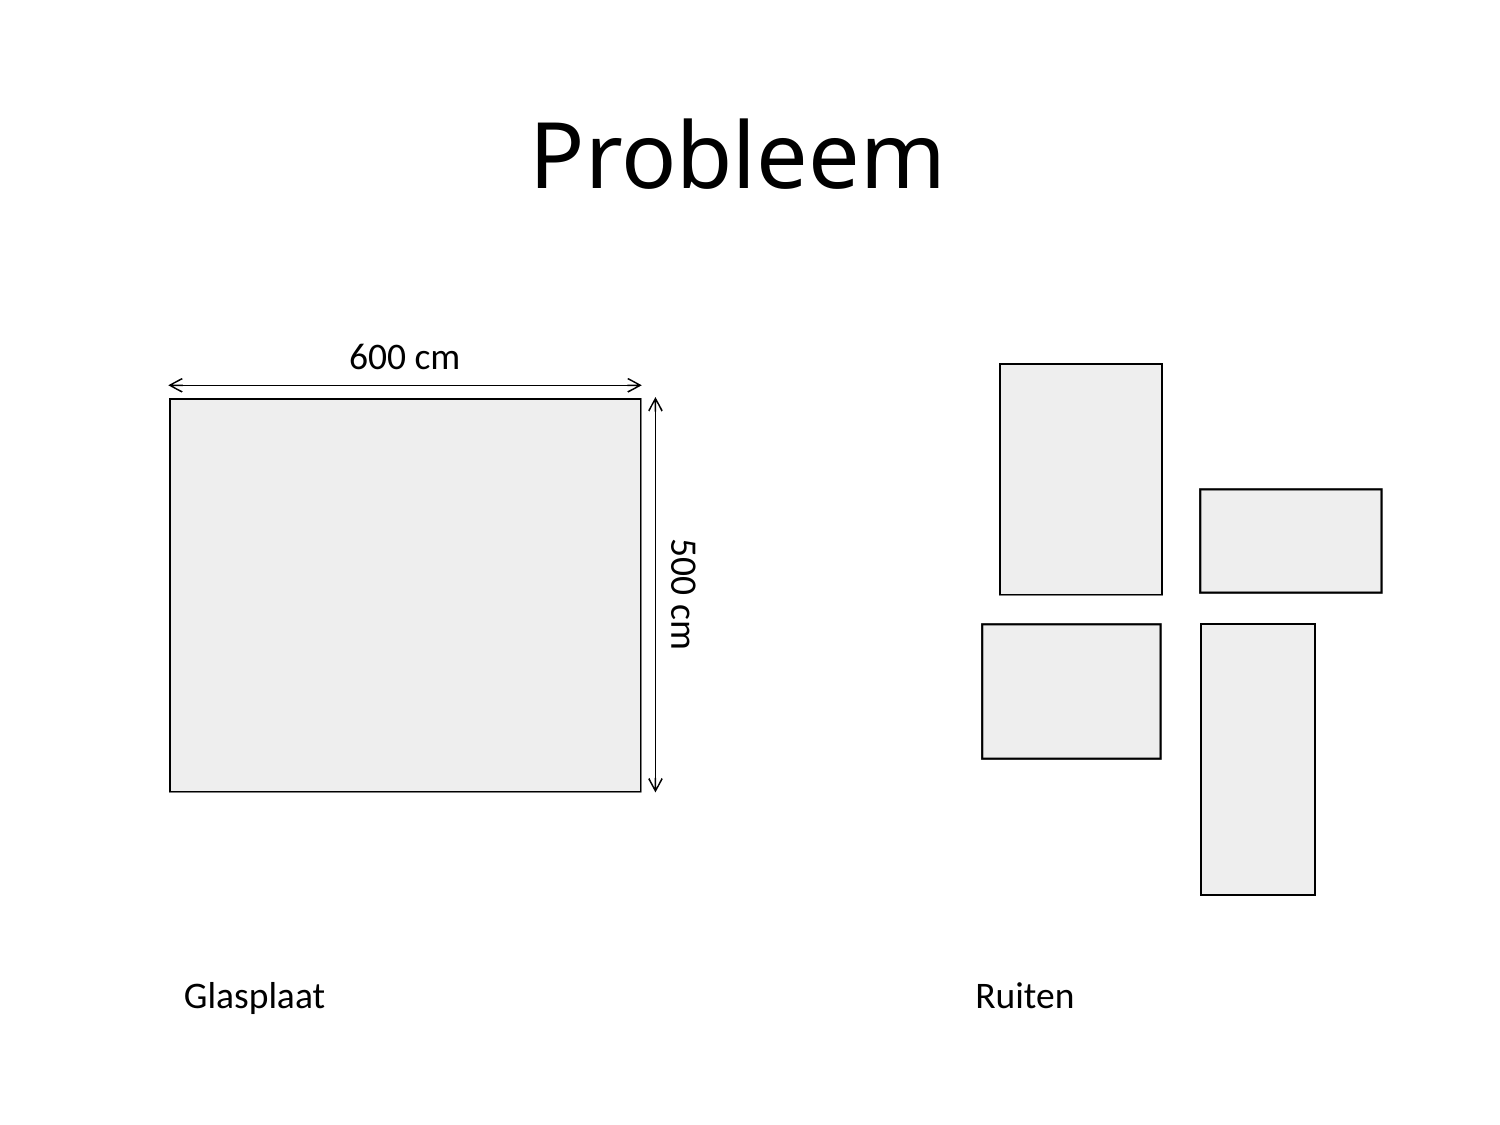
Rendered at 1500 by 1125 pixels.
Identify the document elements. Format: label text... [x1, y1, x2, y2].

picture [168, 396, 642, 793]
text_box Glasplaat [169, 964, 341, 1024]
title Probleem [100, 30, 1376, 273]
picture [980, 621, 1165, 762]
text_box Ruiten [960, 964, 1090, 1024]
picture [997, 361, 1165, 596]
picture [1198, 621, 1318, 897]
picture [1198, 485, 1386, 595]
text_box 500 cm [660, 524, 717, 666]
text_box 600 cm [334, 324, 476, 384]
